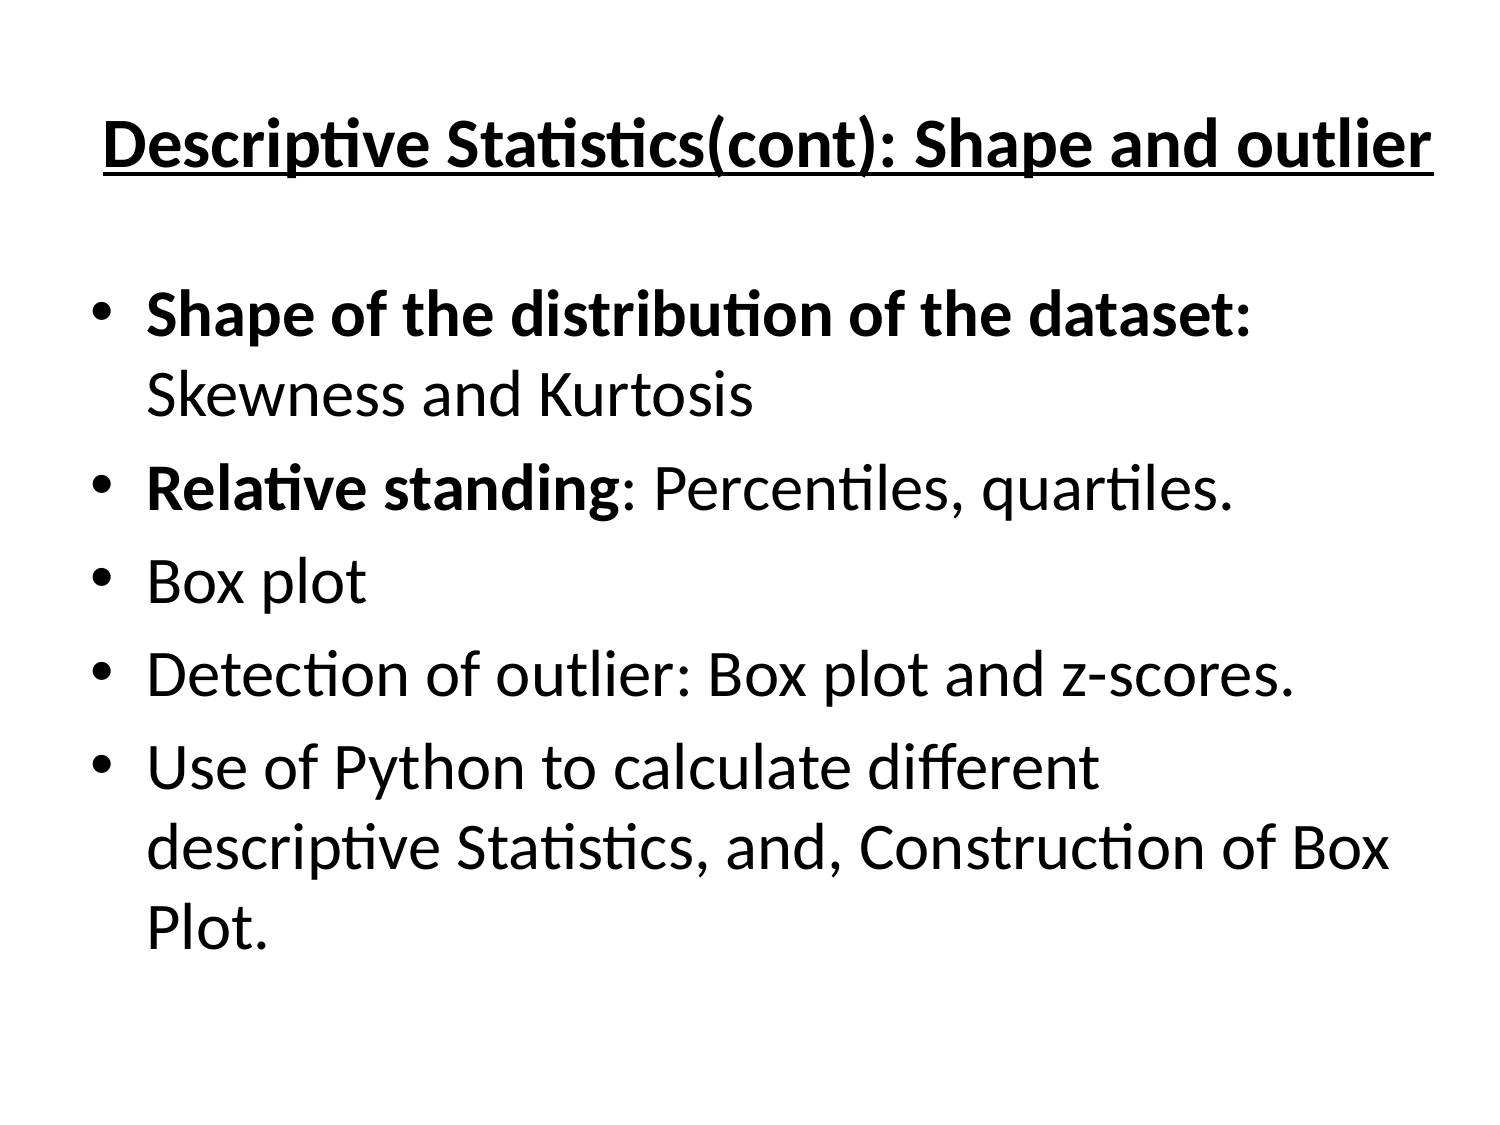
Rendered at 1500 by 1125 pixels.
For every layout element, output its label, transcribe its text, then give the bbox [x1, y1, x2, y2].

title Descriptive Statistics(cont): Shape and outlier [75, 45, 1463, 233]
list Shape of the distribution of the dataset: Skewness and Kurtosis Relative standing: Percentiles, quartiles. Box plot Detection of outlier: Box plot and z-scores. Use of Python to calculate different descriptive Statistics, and, Construction of Box Plot. [75, 262, 1425, 1005]
